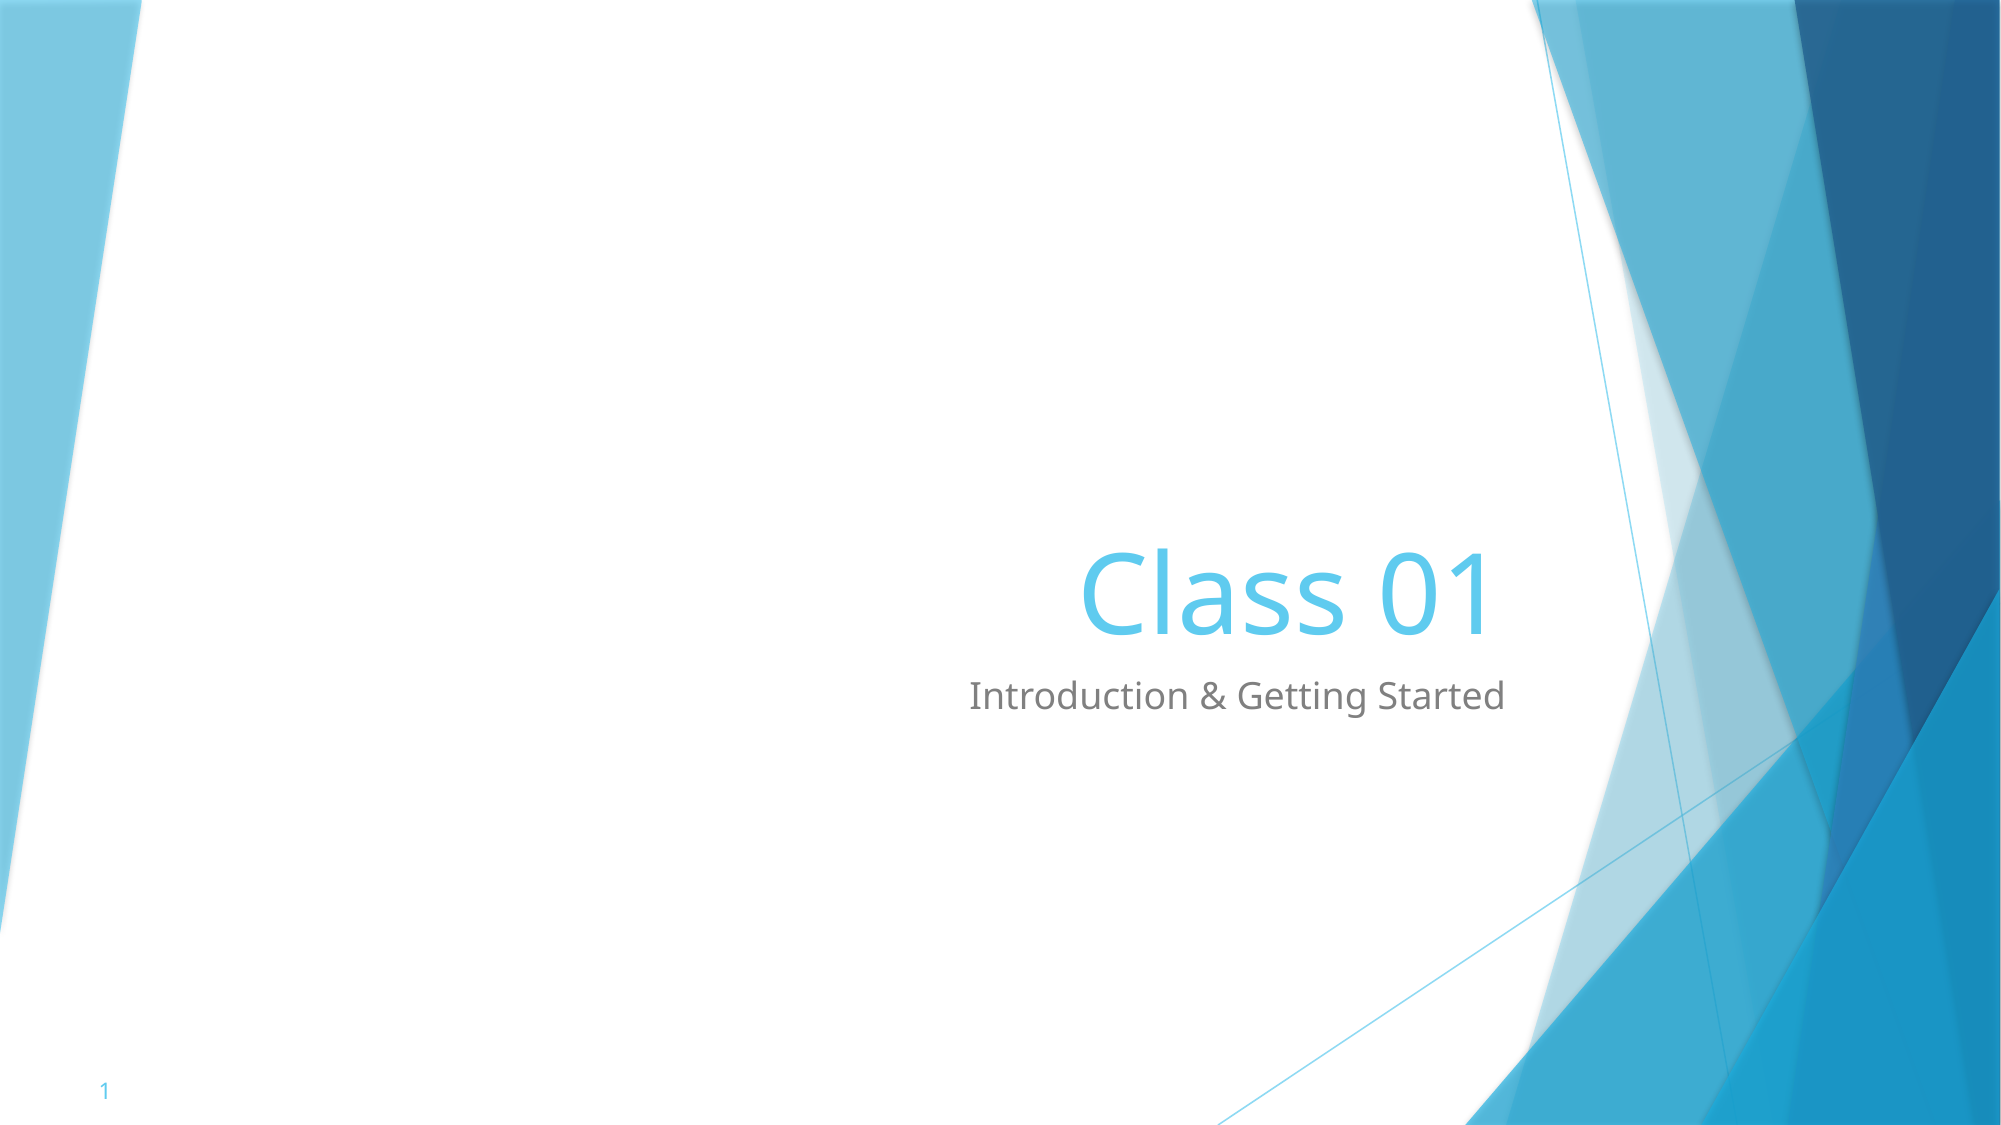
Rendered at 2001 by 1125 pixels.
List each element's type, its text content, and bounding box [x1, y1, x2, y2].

slide_number 1 [14, 1062, 127, 1123]
title Class 01 [247, 394, 1522, 664]
subtitle Introduction & Getting Started [247, 664, 1522, 845]
